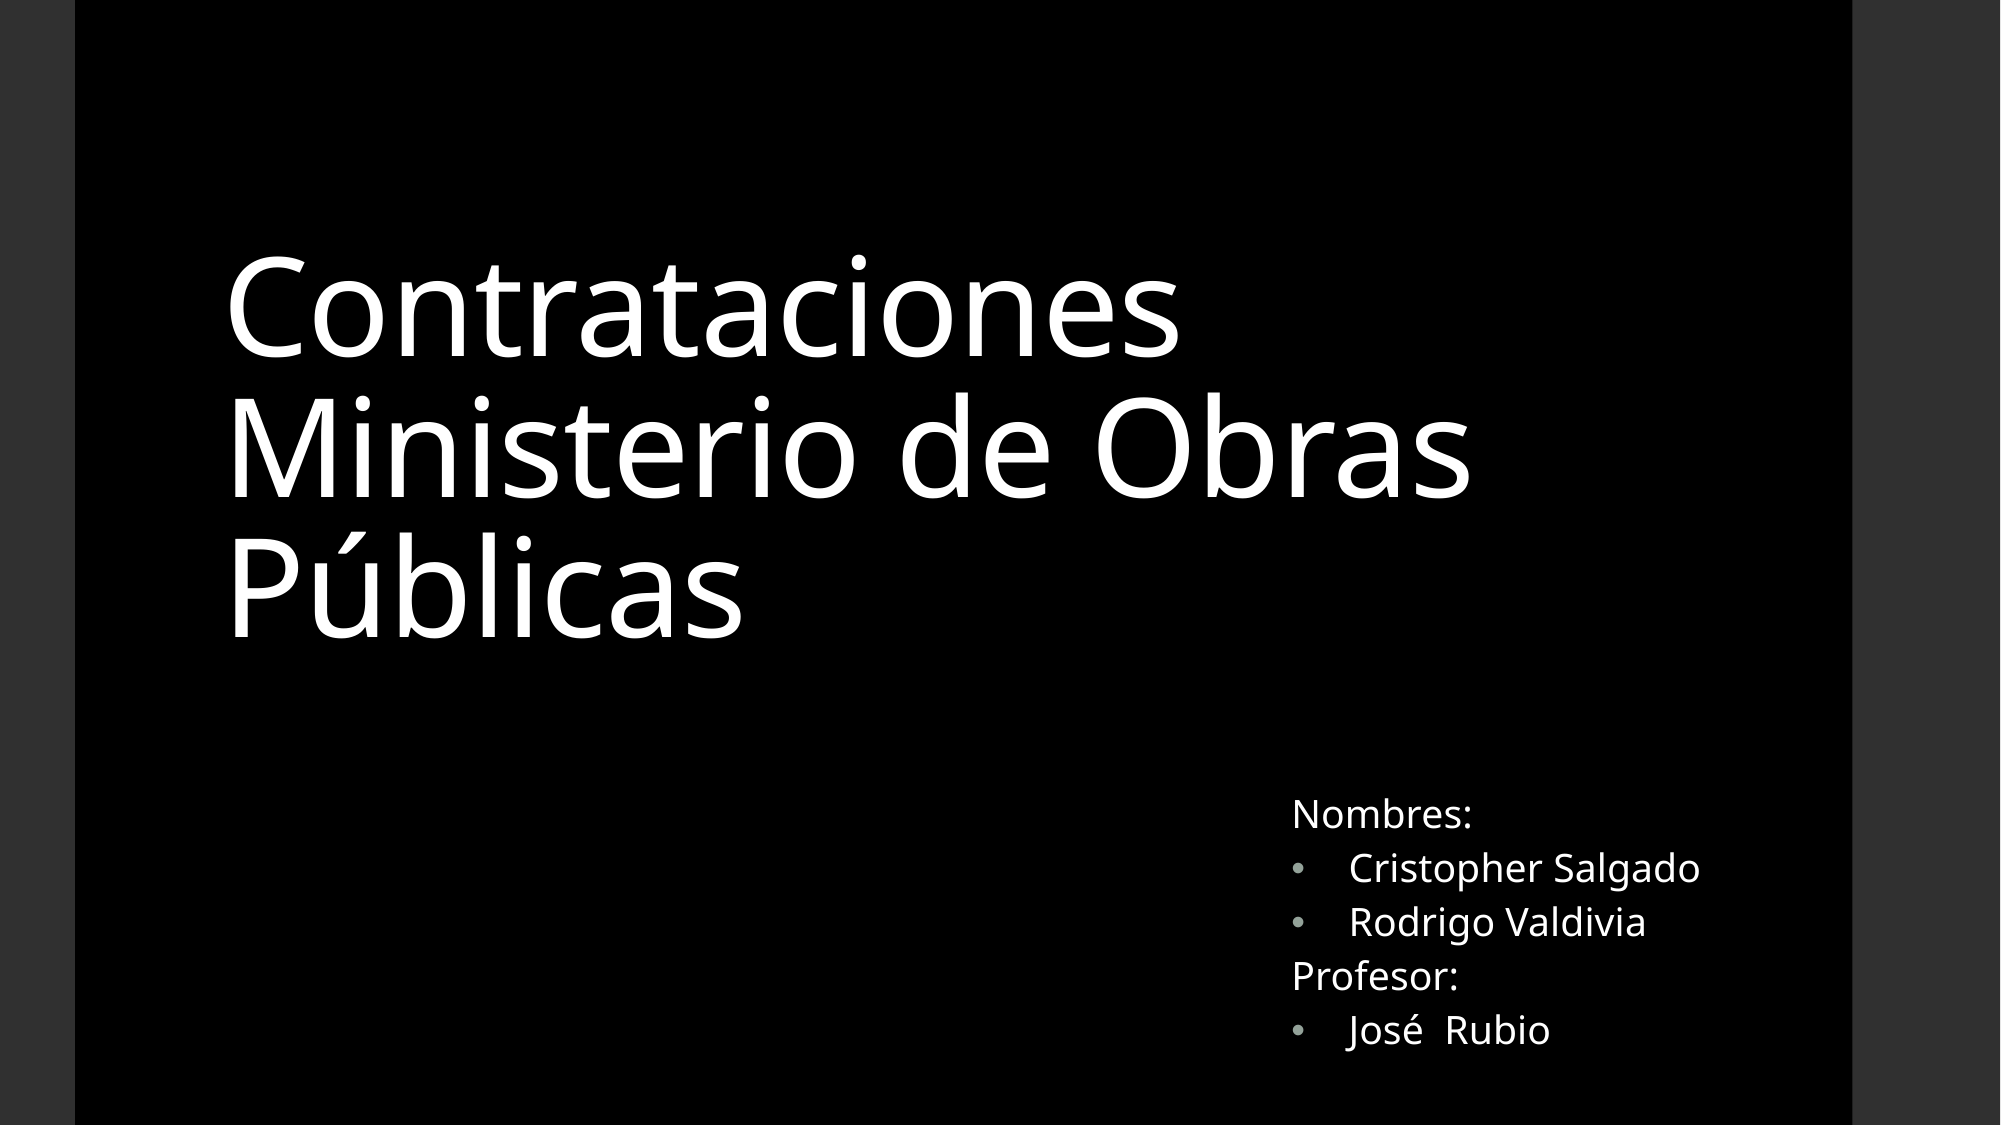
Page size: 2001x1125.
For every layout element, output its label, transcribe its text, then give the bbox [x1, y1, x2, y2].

subtitle Nombres: Cristopher Salgado Rodrigo Valdivia Profesor: José Rubio [666, 787, 1730, 1065]
title Contrataciones Ministerio de Obras Públicas [206, 124, 1752, 673]
